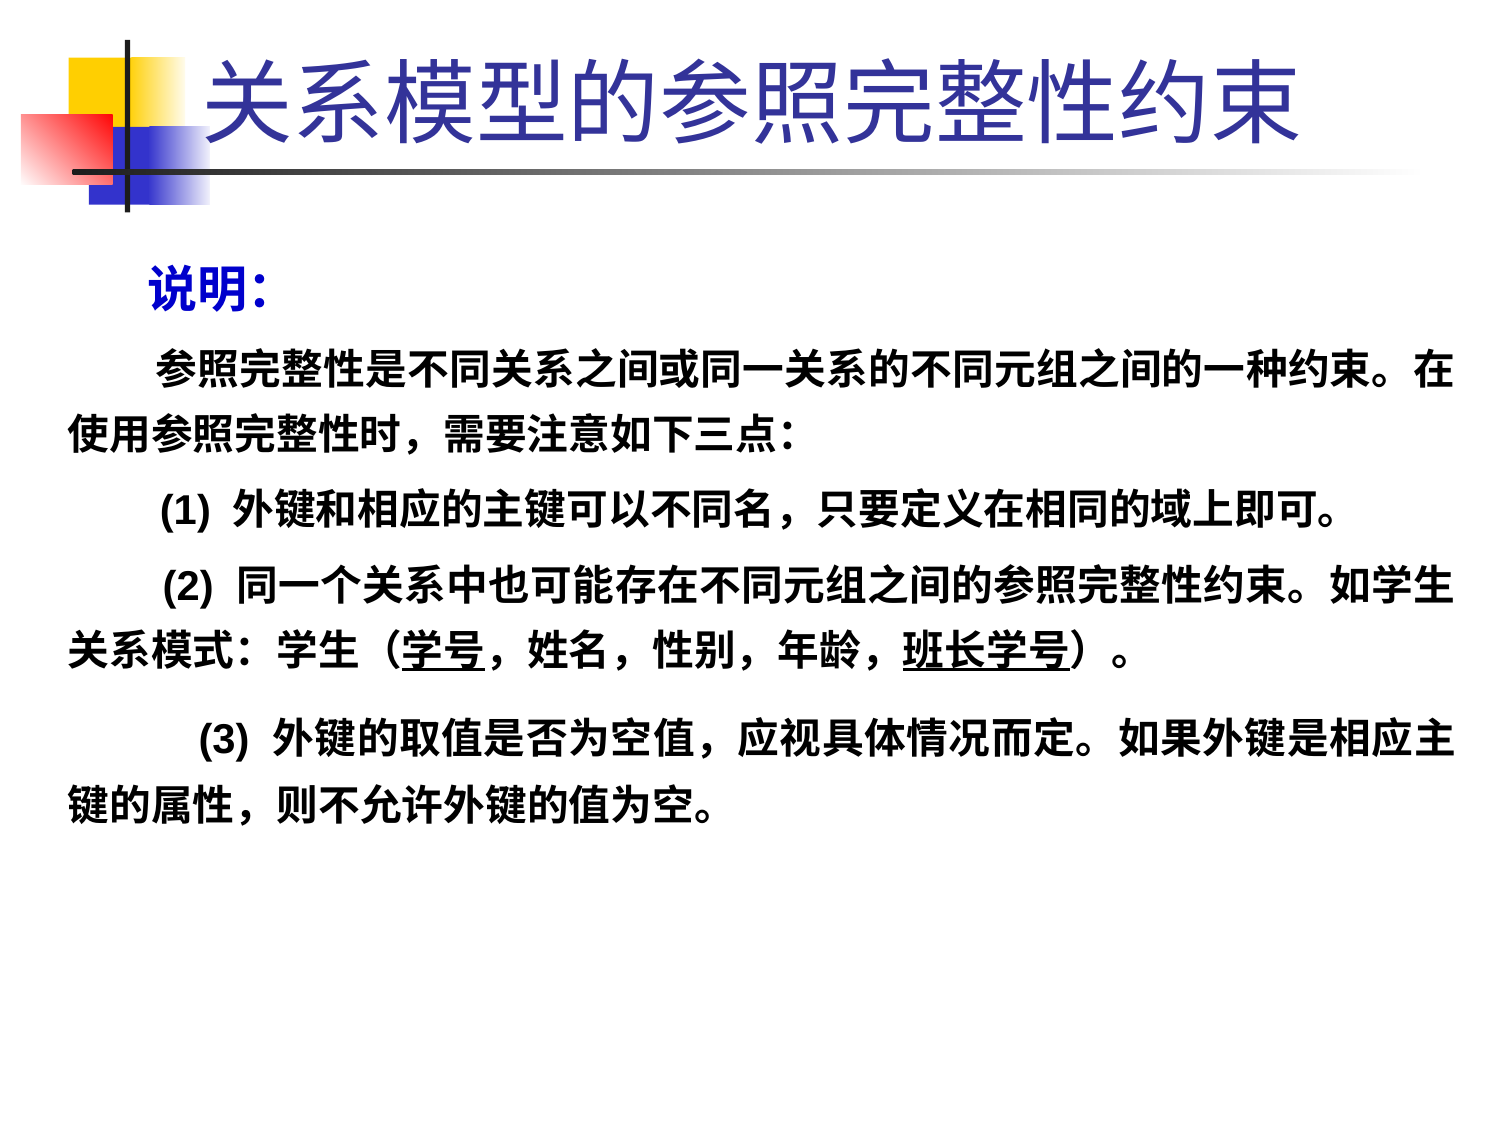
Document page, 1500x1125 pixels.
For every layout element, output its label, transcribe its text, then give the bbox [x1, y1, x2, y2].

text_box 说明： 参照完整性是不同关系之间或同一关系的不同元组之间的一种约束。在使用参照完整性时，需要注意如下三点： (1) 外键和相应的主键可以不同名，只要定义在相同的域上即可。 (2) 同一个关系中也可能存在不同元组之间的参照完整性约束。如学生关系模式：学生（学号，姓名，性别，年龄，班长学号）。 (3) 外键的取值是否为空值，应视具体情况而定。如果外键是相应主键的属性，则不允许外键的值为空。 [53, 231, 1471, 912]
text_box 关系模型的参照完整性约束 [112, 37, 1391, 167]
